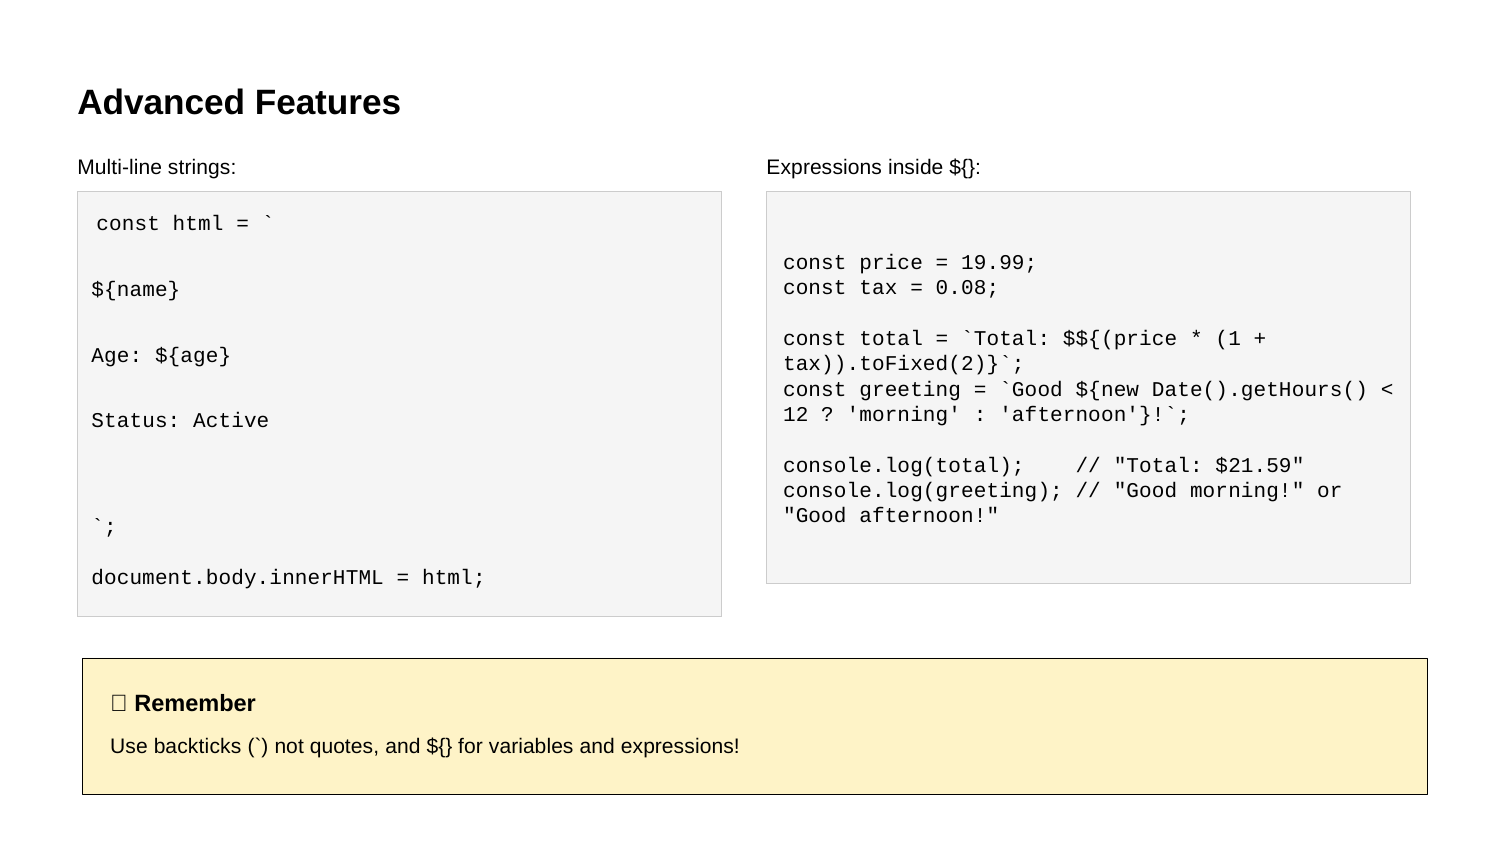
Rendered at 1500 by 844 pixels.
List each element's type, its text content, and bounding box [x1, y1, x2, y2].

text_box Expressions inside ${}: [766, 153, 1423, 179]
text_box Status: Active [91, 406, 720, 432]
text_box const html = ` [96, 209, 276, 235]
text_box Age: ${age} [91, 340, 720, 367]
text_box Use backticks (`) not quotes, and ${} for variables and expressions! [110, 731, 1411, 758]
text_box ${name} [91, 275, 720, 301]
text_box const price = 19.99; const tax = 0.08; const total = `Total: $${(price * (1 + tax)).toFixed(2)}`; const greeting = `Good ${new Date().getHours() < 12 ? 'morning' : 'afternoon'}!`; console.log(total); // "Total: $21.59" console.log(greeting); // "Good morning!" or "Good afternoon!" [766, 231, 1423, 544]
text_box [82, 657, 1428, 794]
text_box [766, 191, 1411, 231]
text_box [766, 544, 1411, 584]
text_box `; document.body.innerHTML = html; [91, 512, 496, 589]
text_box [77, 191, 722, 617]
text_box Advanced Features [77, 79, 734, 122]
text_box 💡 Remember [110, 688, 1411, 717]
text_box Multi-line strings: [77, 153, 734, 179]
